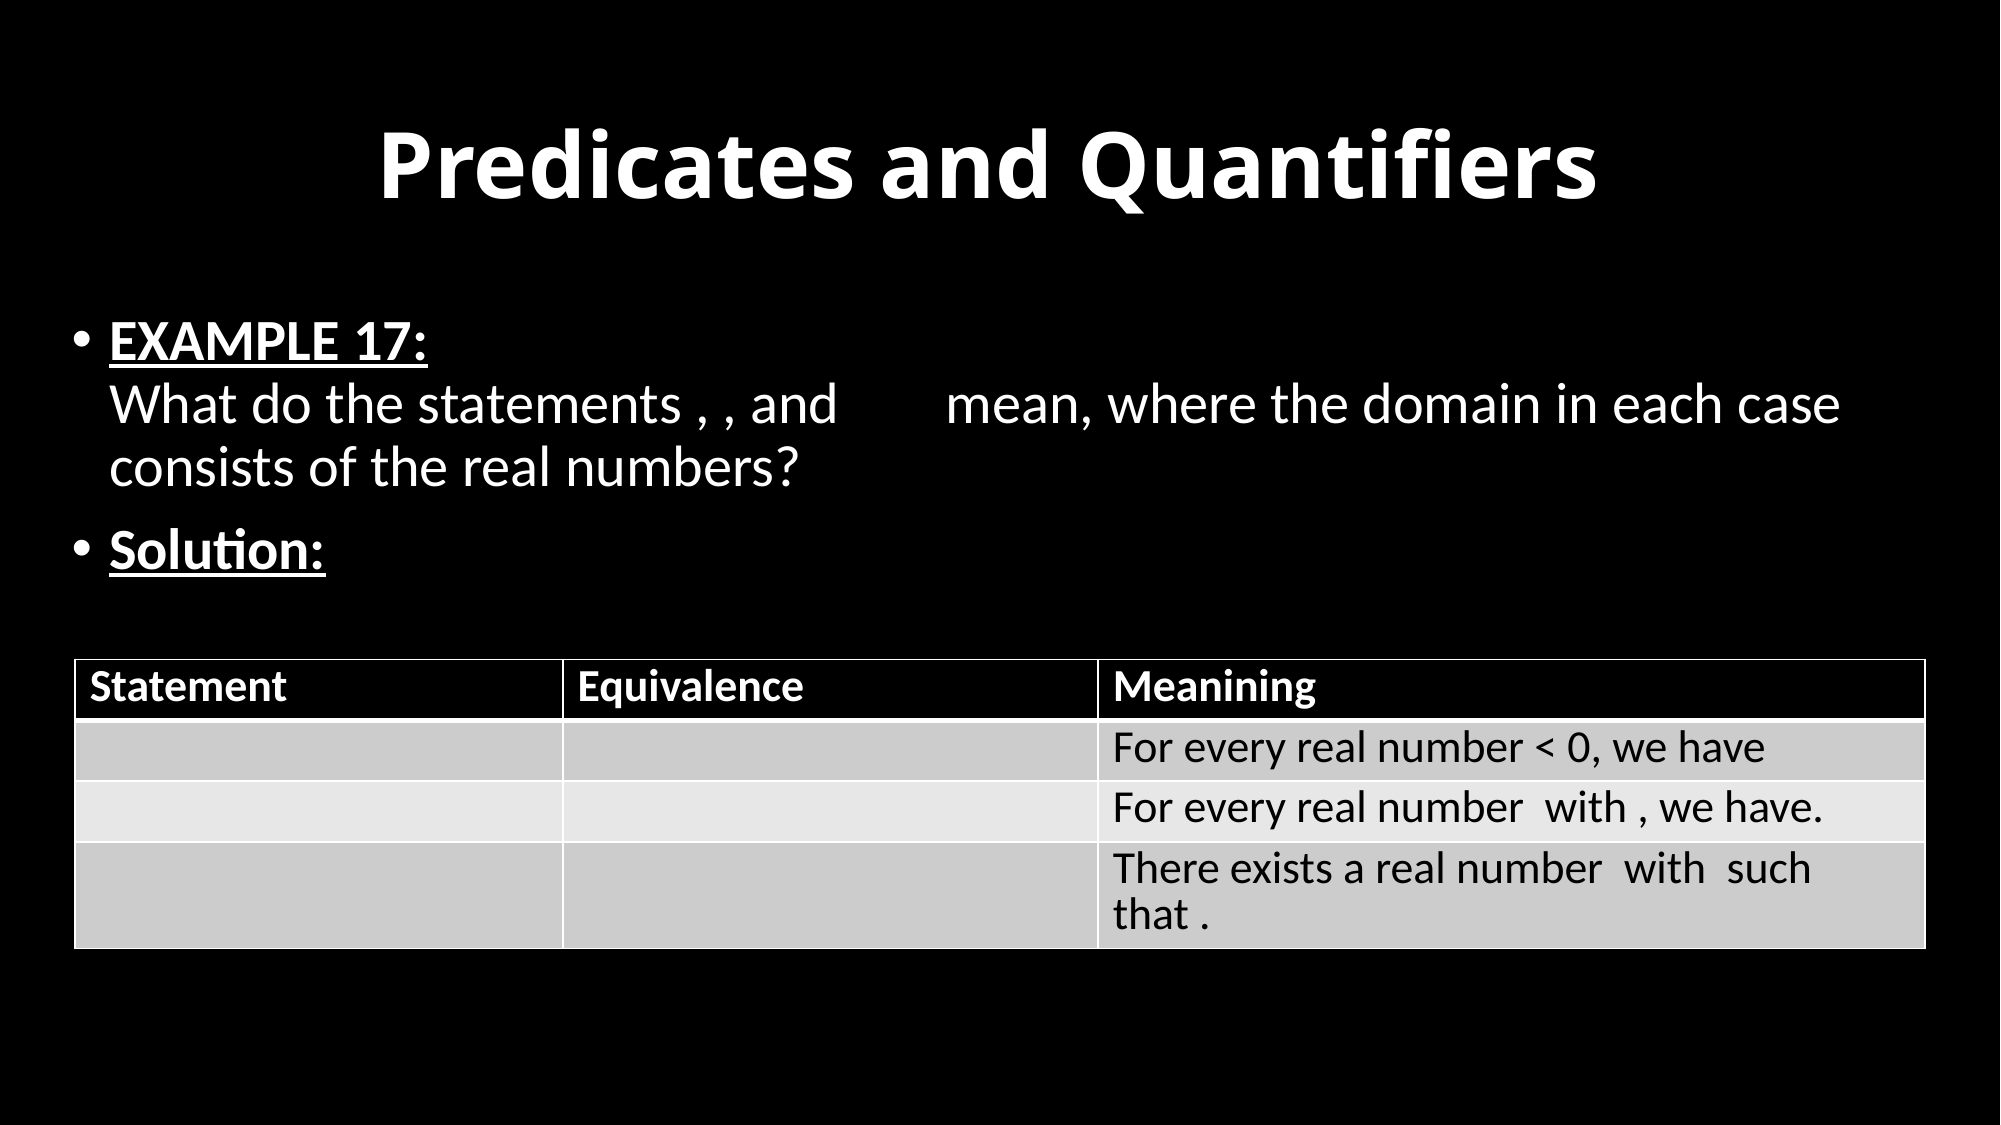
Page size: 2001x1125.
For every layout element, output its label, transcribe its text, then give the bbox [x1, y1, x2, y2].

title Predicates and Quantifiers [137, 59, 1863, 278]
